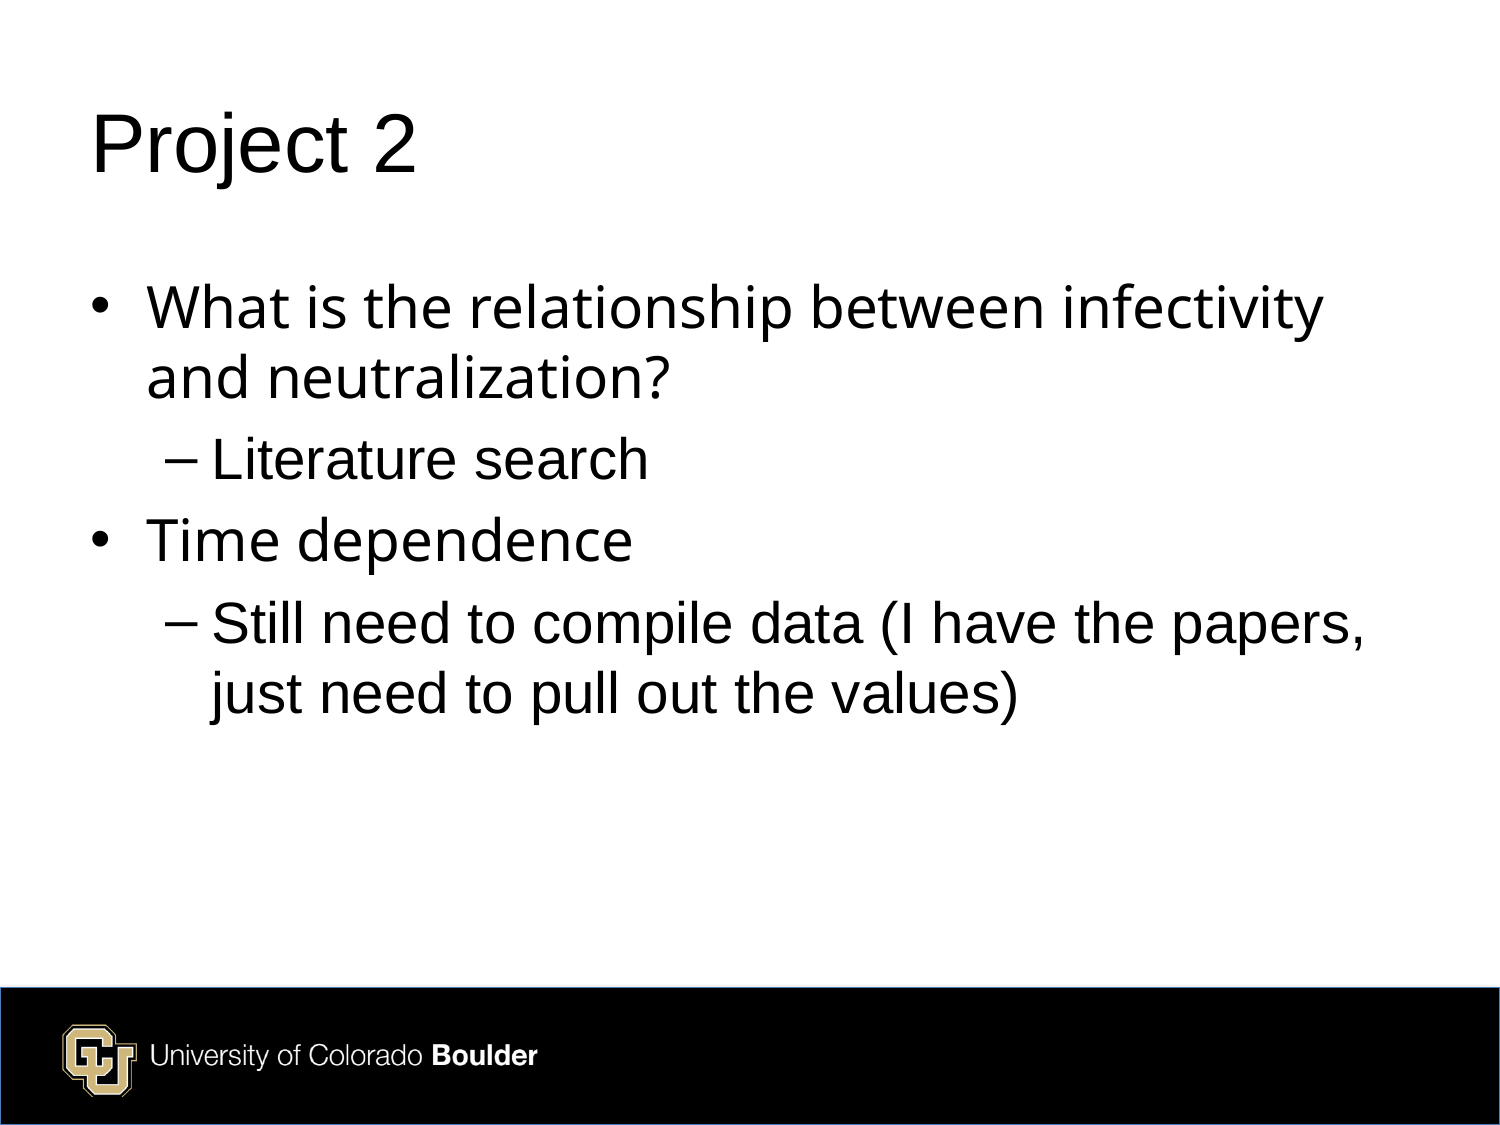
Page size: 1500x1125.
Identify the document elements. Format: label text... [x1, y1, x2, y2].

title Project 2 [75, 45, 1425, 233]
list What is the relationship between infectivity and neutralization? Literature search Time dependence Still need to compile data (I have the papers, just need to pull out the values) [75, 262, 1425, 1005]
